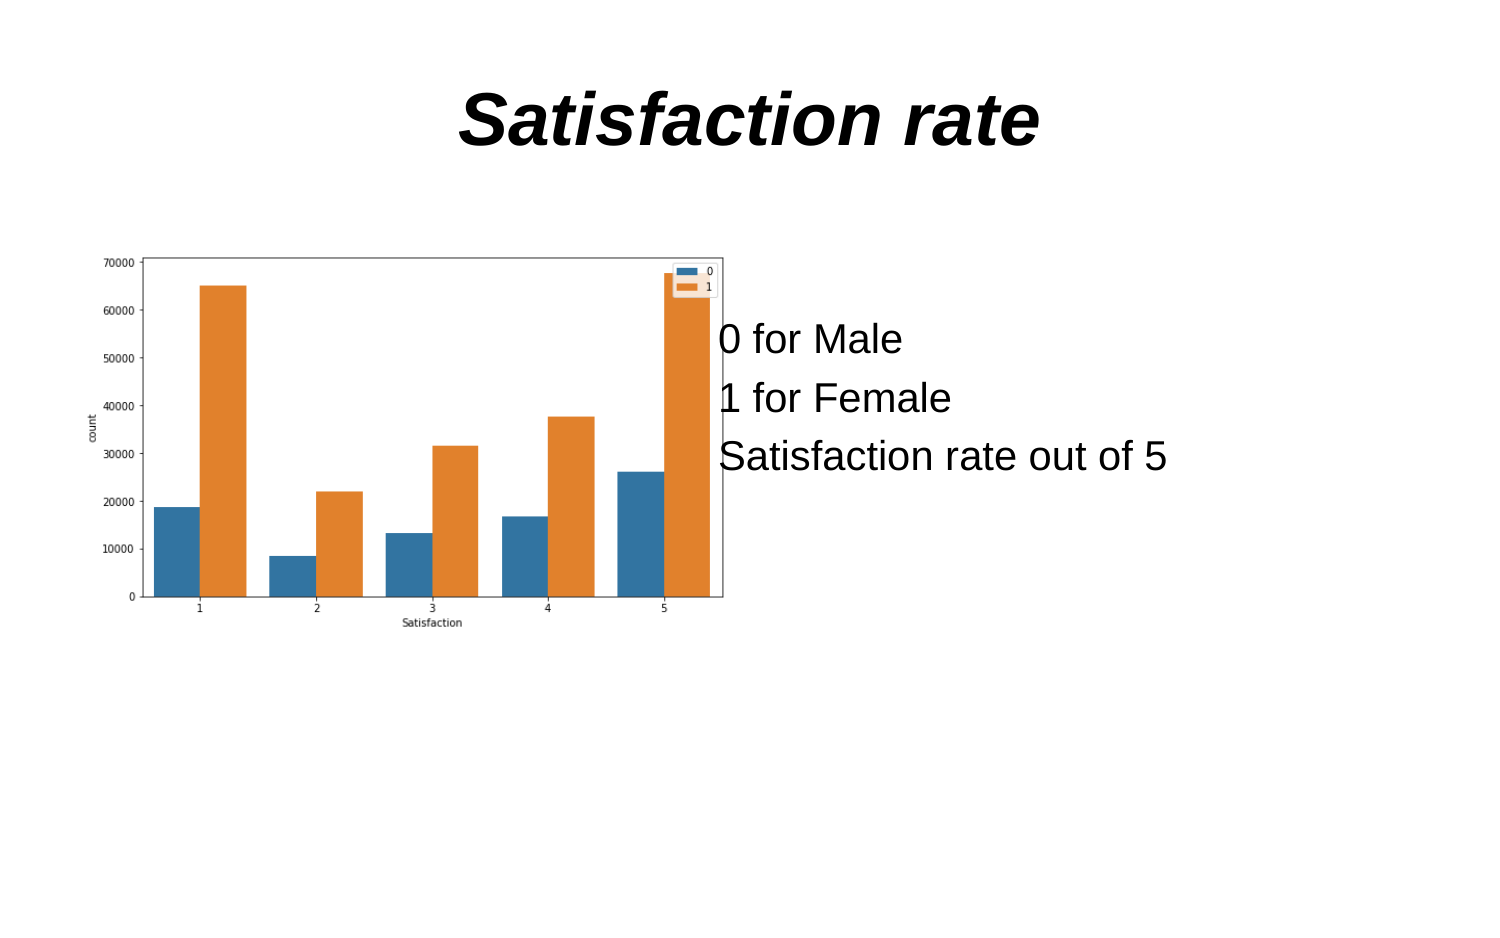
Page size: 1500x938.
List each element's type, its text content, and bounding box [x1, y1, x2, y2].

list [74, 245, 738, 635]
list 0 for Male 1 for Female Satisfaction rate out of 5 [703, 304, 1372, 821]
title Satisfaction rate [75, 37, 1425, 194]
